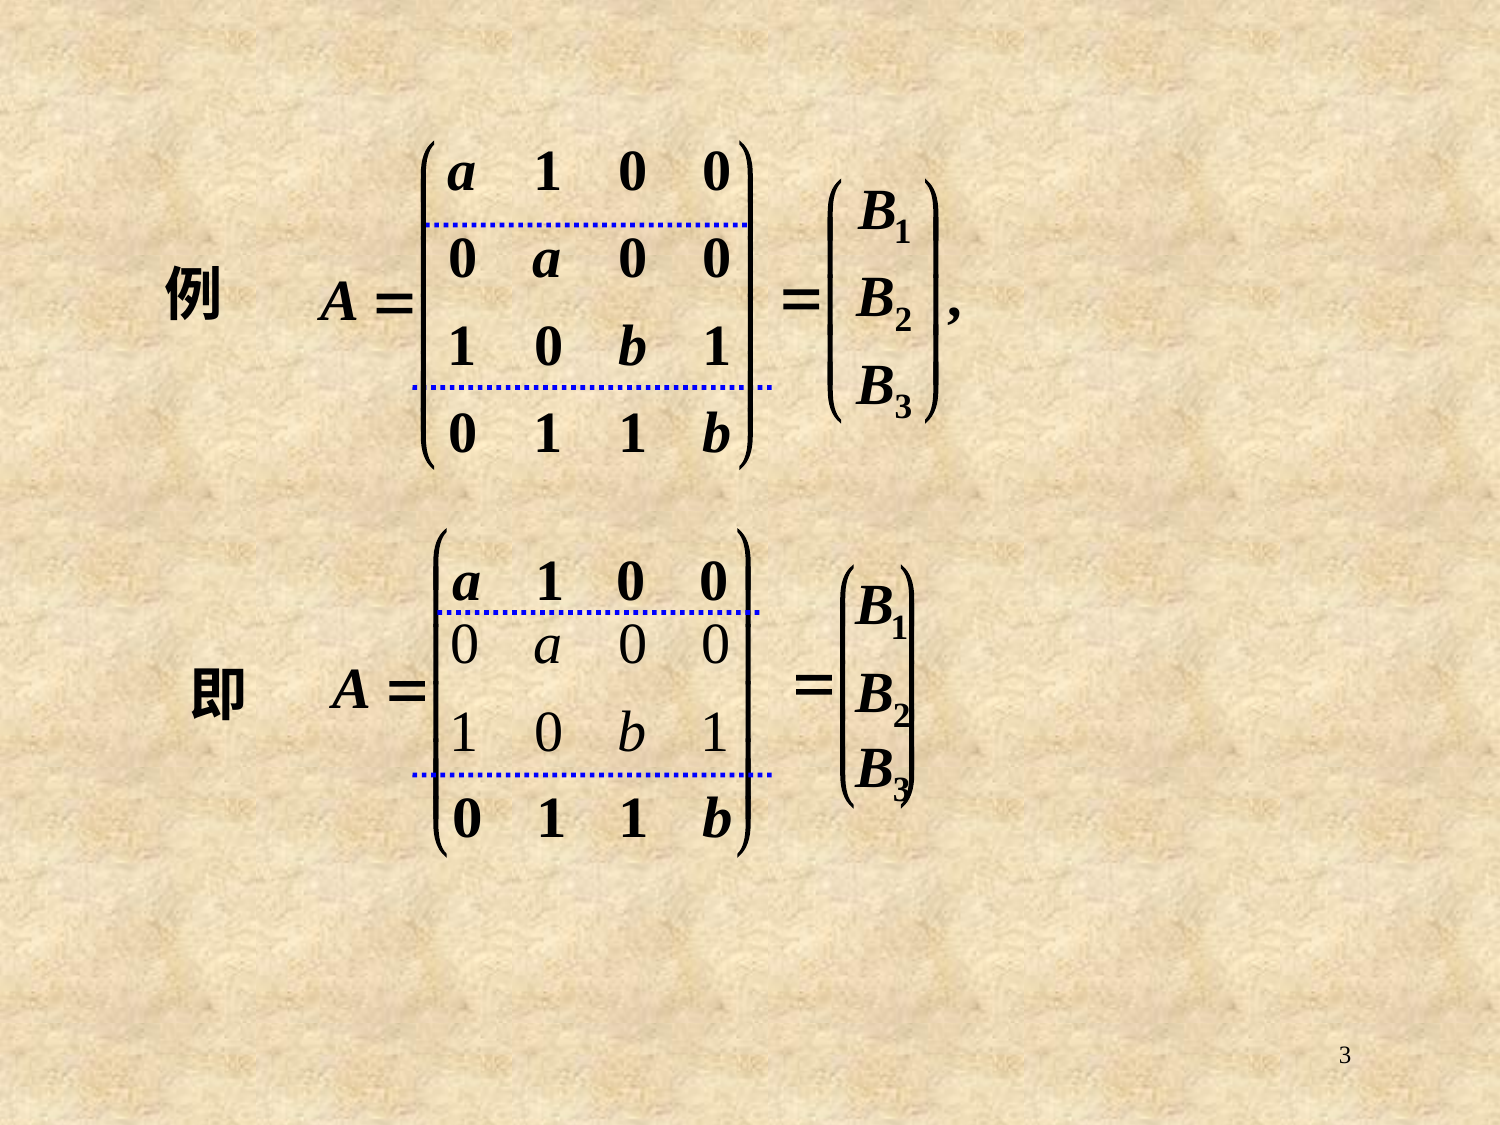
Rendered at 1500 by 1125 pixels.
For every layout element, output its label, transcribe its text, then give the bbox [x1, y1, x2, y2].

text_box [441, 609, 739, 775]
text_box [449, 549, 732, 607]
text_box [787, 562, 926, 811]
text_box 例 [149, 249, 266, 335]
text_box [849, 737, 915, 809]
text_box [312, 137, 765, 474]
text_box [849, 662, 915, 732]
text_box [449, 787, 738, 857]
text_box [324, 524, 763, 861]
text_box 即 [174, 650, 263, 735]
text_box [774, 174, 965, 428]
picture [0, 0, 1500, 1125]
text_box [849, 574, 911, 644]
